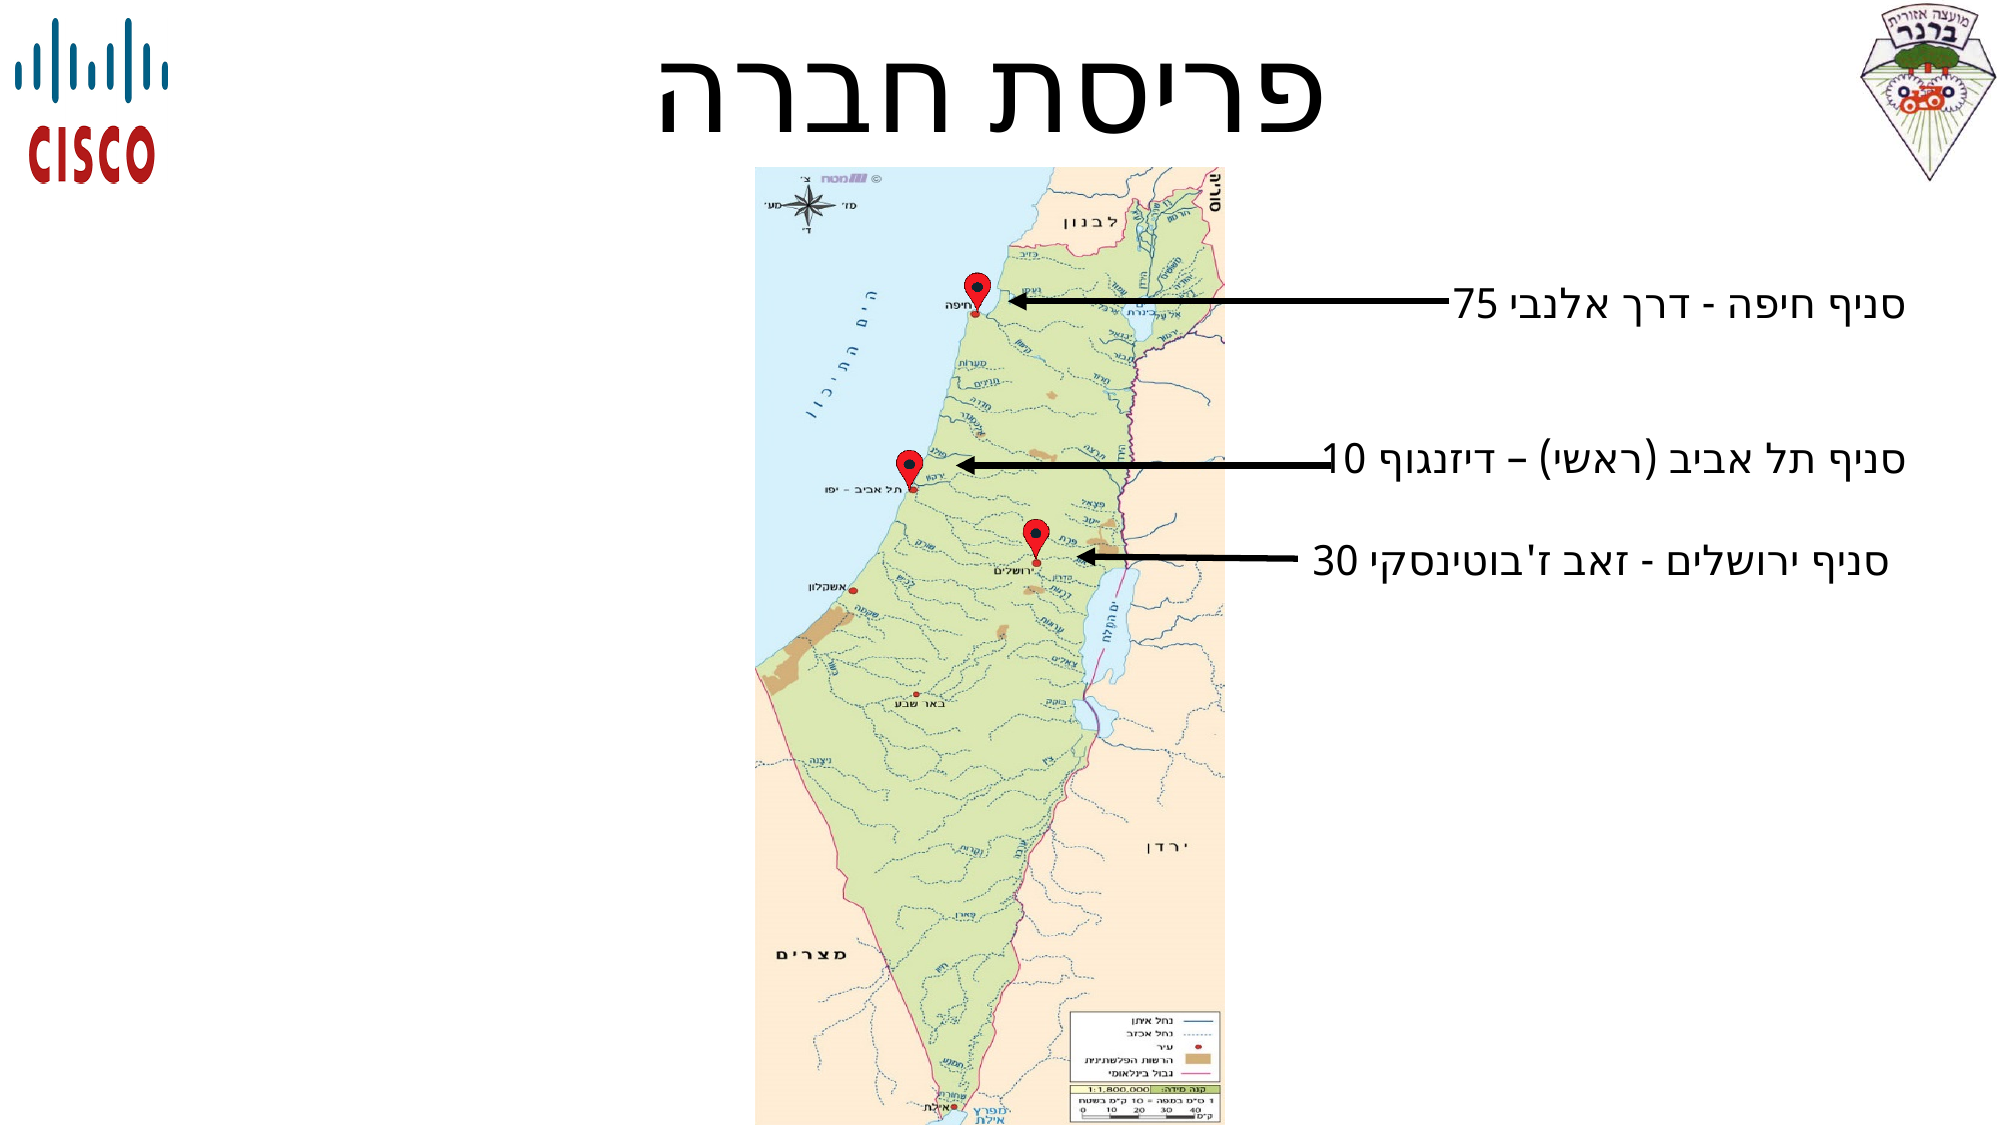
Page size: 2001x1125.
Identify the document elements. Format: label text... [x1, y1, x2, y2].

title פריסת חברה [240, 0, 1740, 168]
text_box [1076, 556, 1314, 560]
text_box סניף חיפה - דרך אלנבי 75 [1437, 269, 1922, 335]
text_box סניף תל אביב (ראשי) – דיזנגוף 10 [1294, 424, 1922, 489]
picture [1856, 0, 2000, 185]
picture [15, 18, 168, 185]
picture [755, 167, 1225, 1125]
text_box סניף ירושלים - זאב ז'בוטינסקי 30 [1297, 526, 1905, 592]
